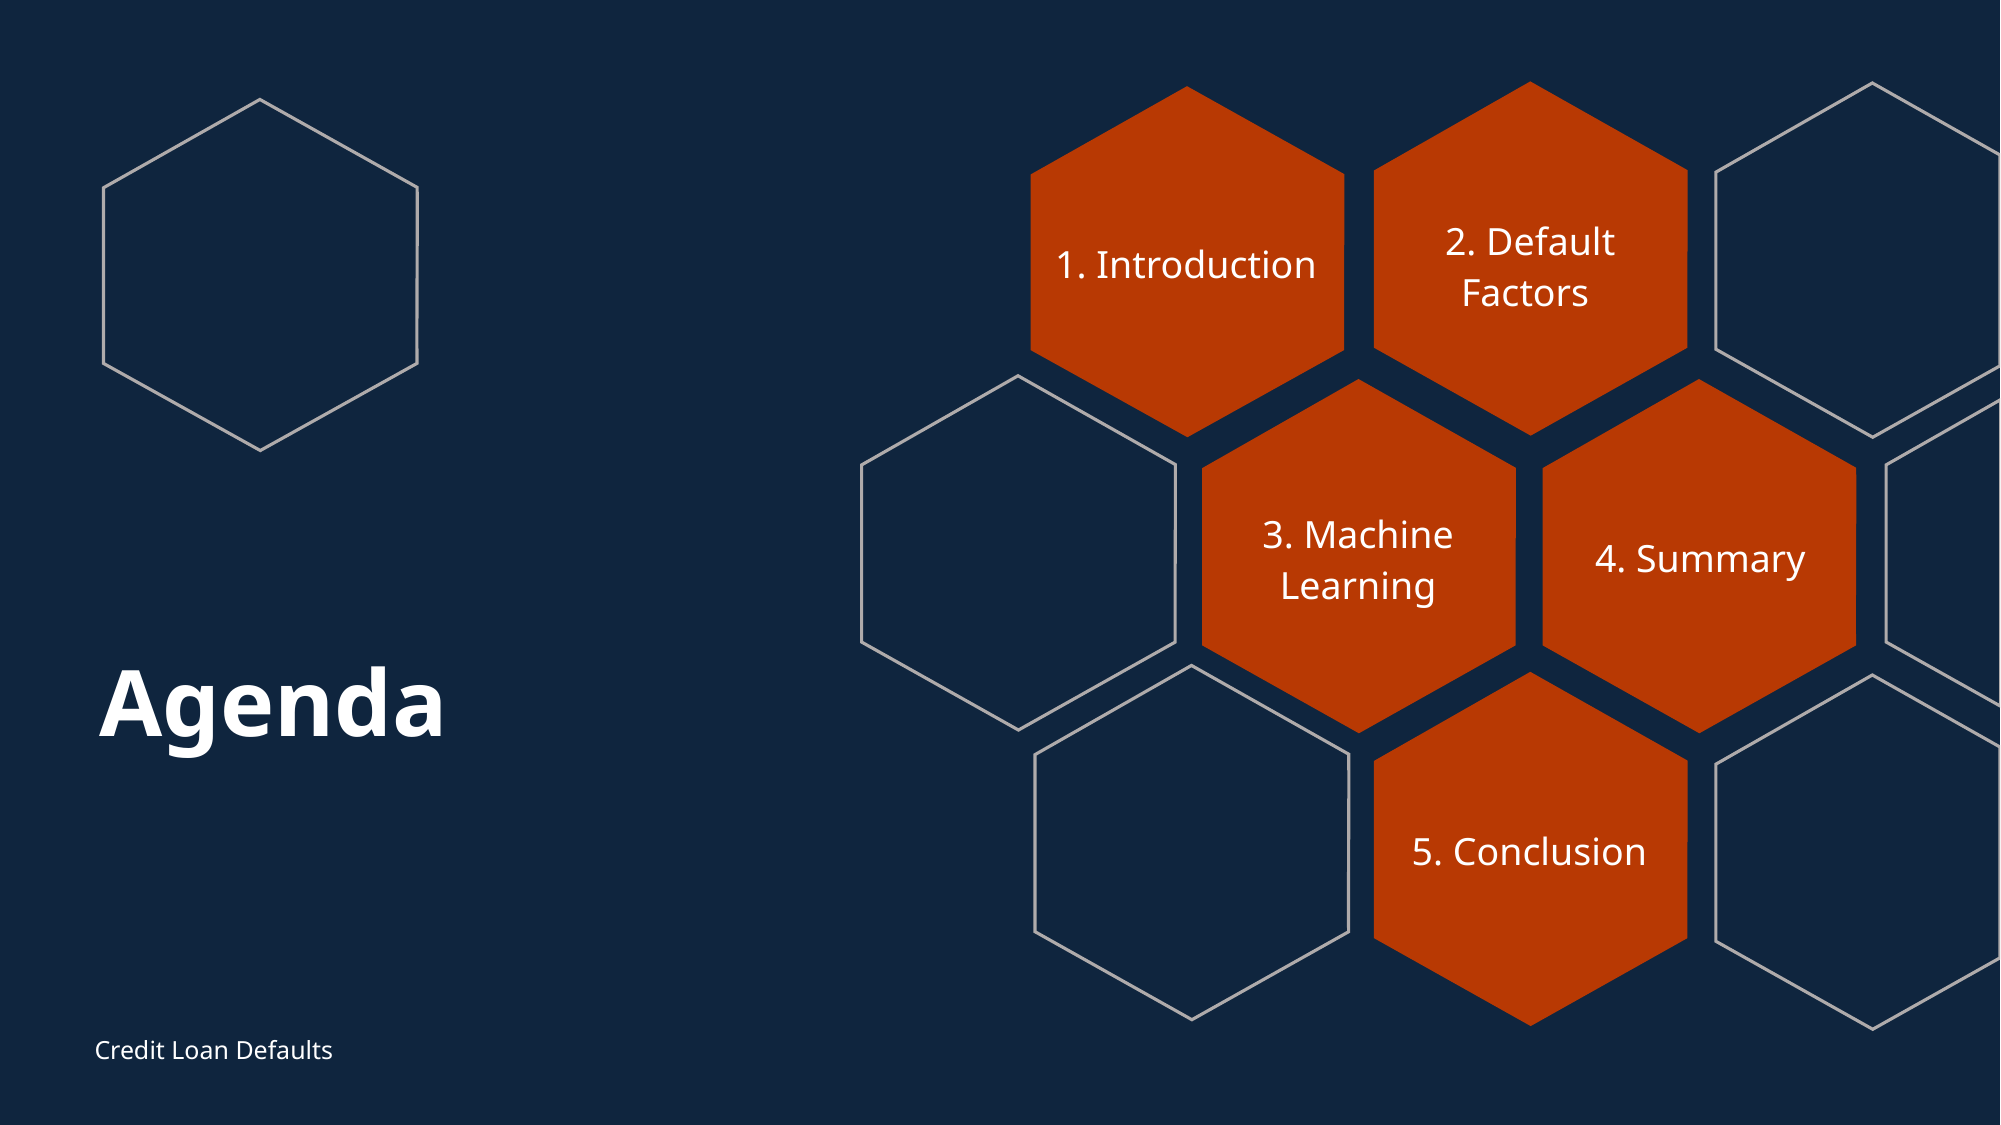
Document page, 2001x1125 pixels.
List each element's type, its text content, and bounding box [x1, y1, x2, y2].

list 3. Machine Learning [1201, 466, 1516, 646]
list 5. Conclusion [1372, 759, 1687, 937]
list 2. Default Factors [1373, 176, 1687, 350]
footer Credit Loan Defaults [79, 1020, 755, 1080]
list 1. Introduction [1029, 176, 1343, 350]
list 4. Summary [1543, 463, 1858, 646]
title Agenda [84, 563, 782, 849]
